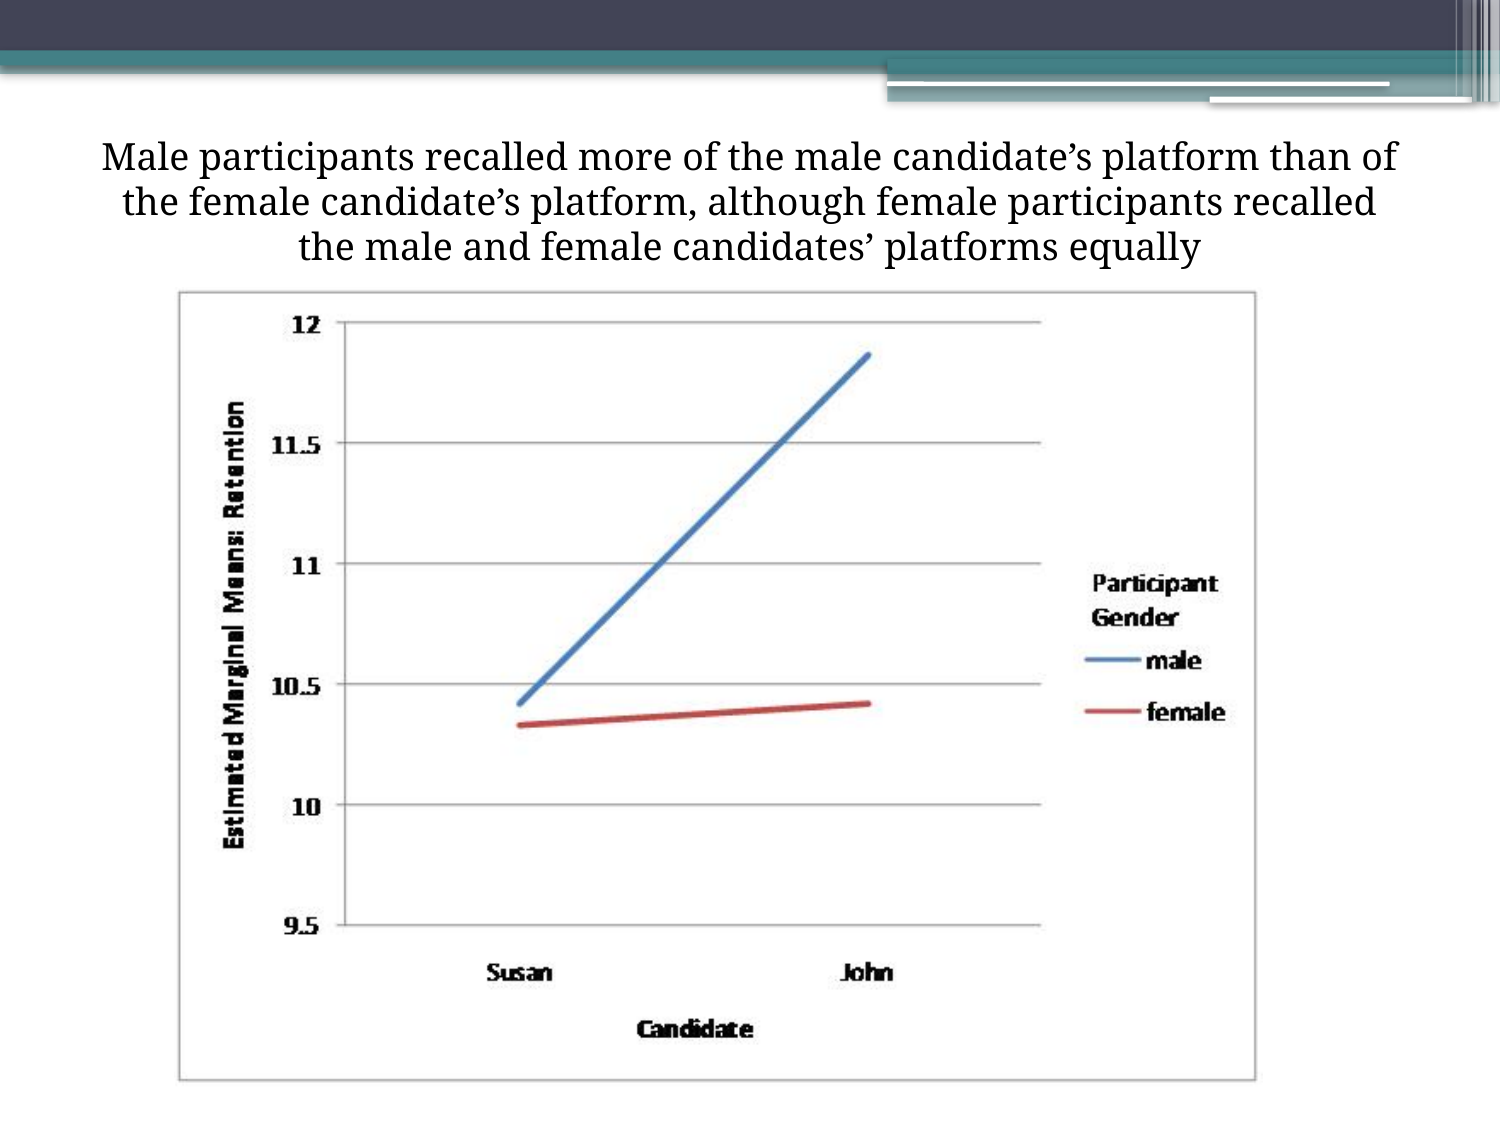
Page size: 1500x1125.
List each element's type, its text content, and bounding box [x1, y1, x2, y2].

picture [174, 287, 1263, 1088]
title Male participants recalled more of the male candidate’s platform than of the female candidate’s platform, although female participants recalled the male and female candidates’ platforms equally [75, 112, 1425, 288]
